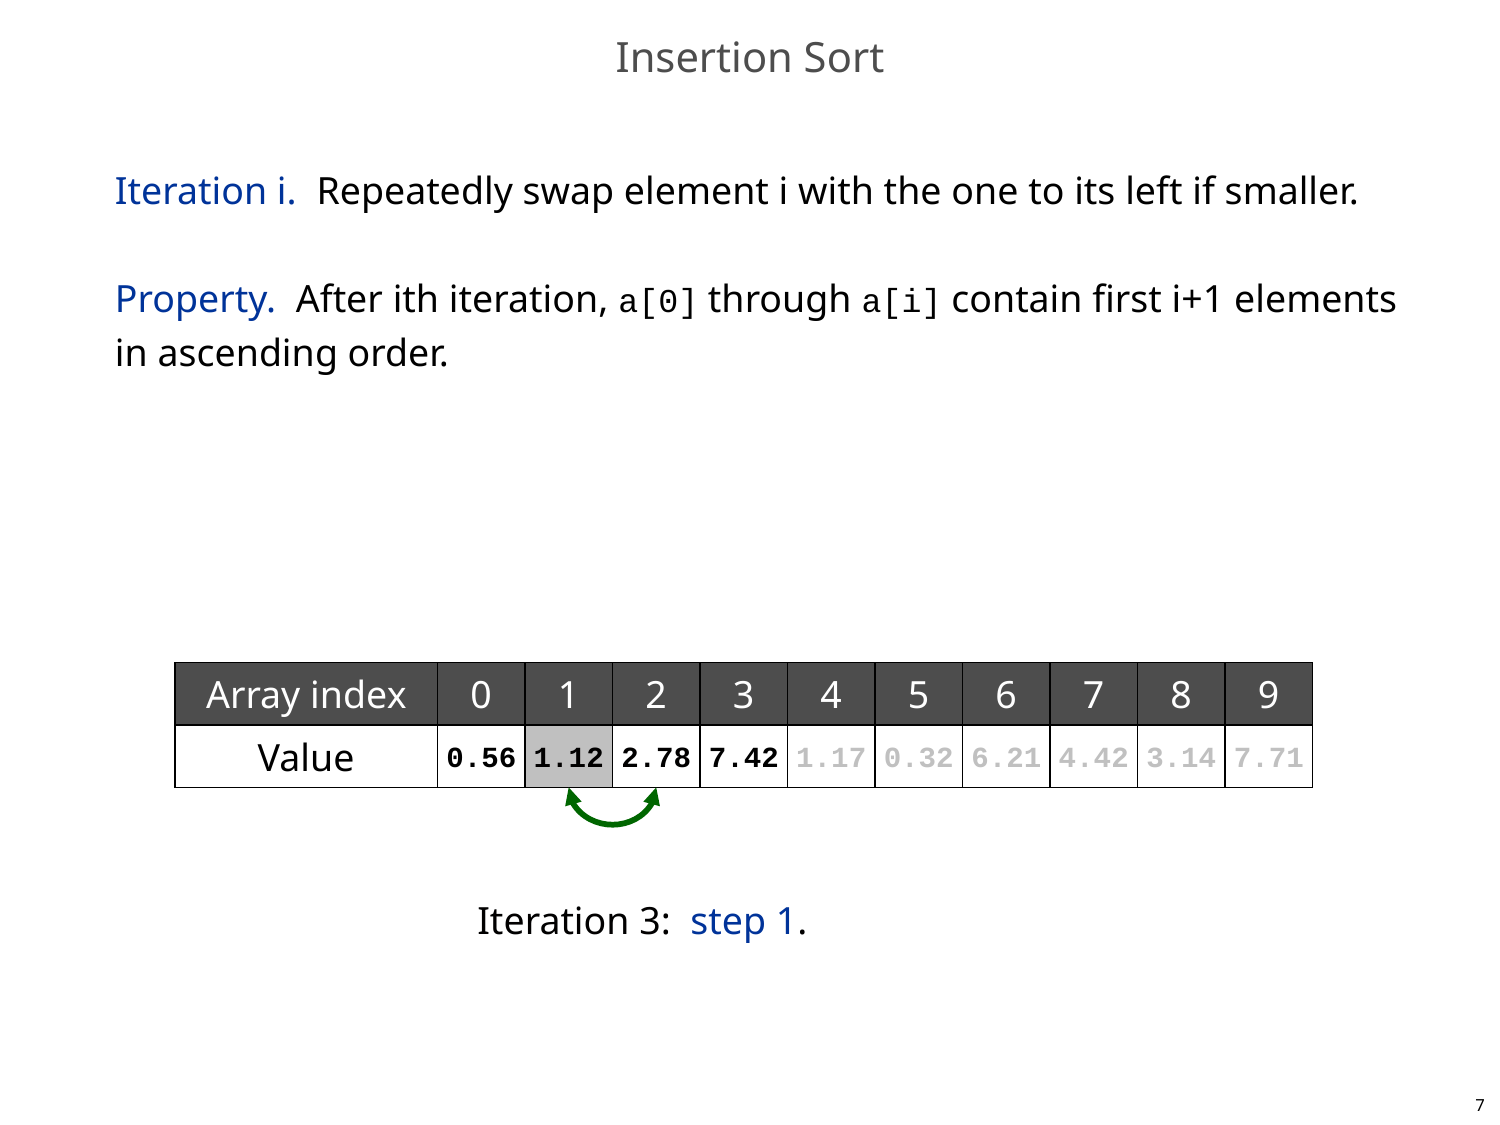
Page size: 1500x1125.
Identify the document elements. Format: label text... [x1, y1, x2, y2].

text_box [524, 733, 701, 788]
slide_number 7 [1187, 1087, 1500, 1125]
list Iteration i. Repeatedly swap element i with the one to its left if smaller. Property. After ith iteration, a[0] through a[i] contain first i+1 elements in ascending order. [99, 149, 1426, 1038]
title Insertion Sort [0, 24, 1500, 101]
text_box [174, 662, 1313, 726]
